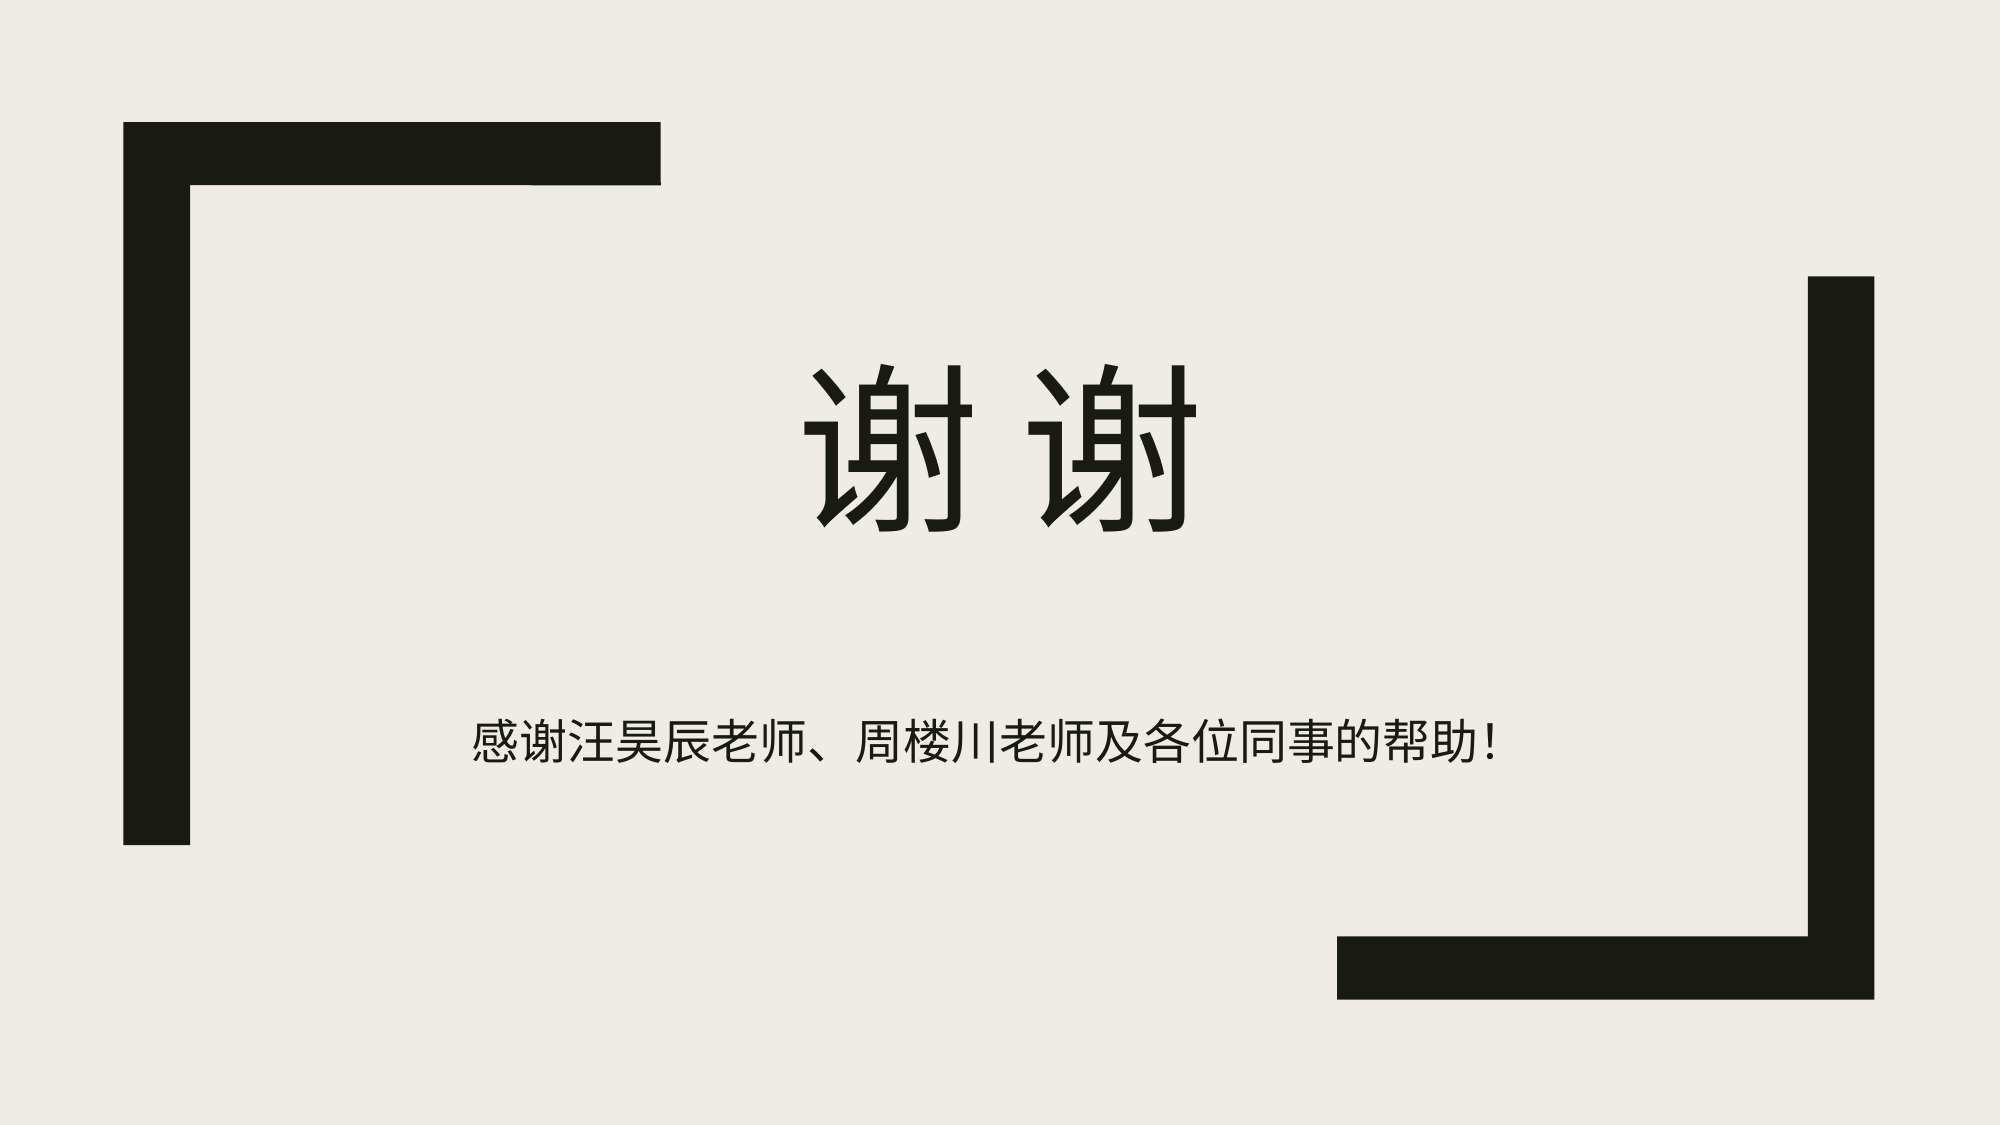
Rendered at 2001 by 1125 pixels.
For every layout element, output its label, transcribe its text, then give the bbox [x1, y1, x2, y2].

title 谢 谢 [314, 218, 1686, 563]
subtitle 感谢汪昊辰老师、周楼川老师及各位同事的帮助！ [439, 697, 1561, 876]
